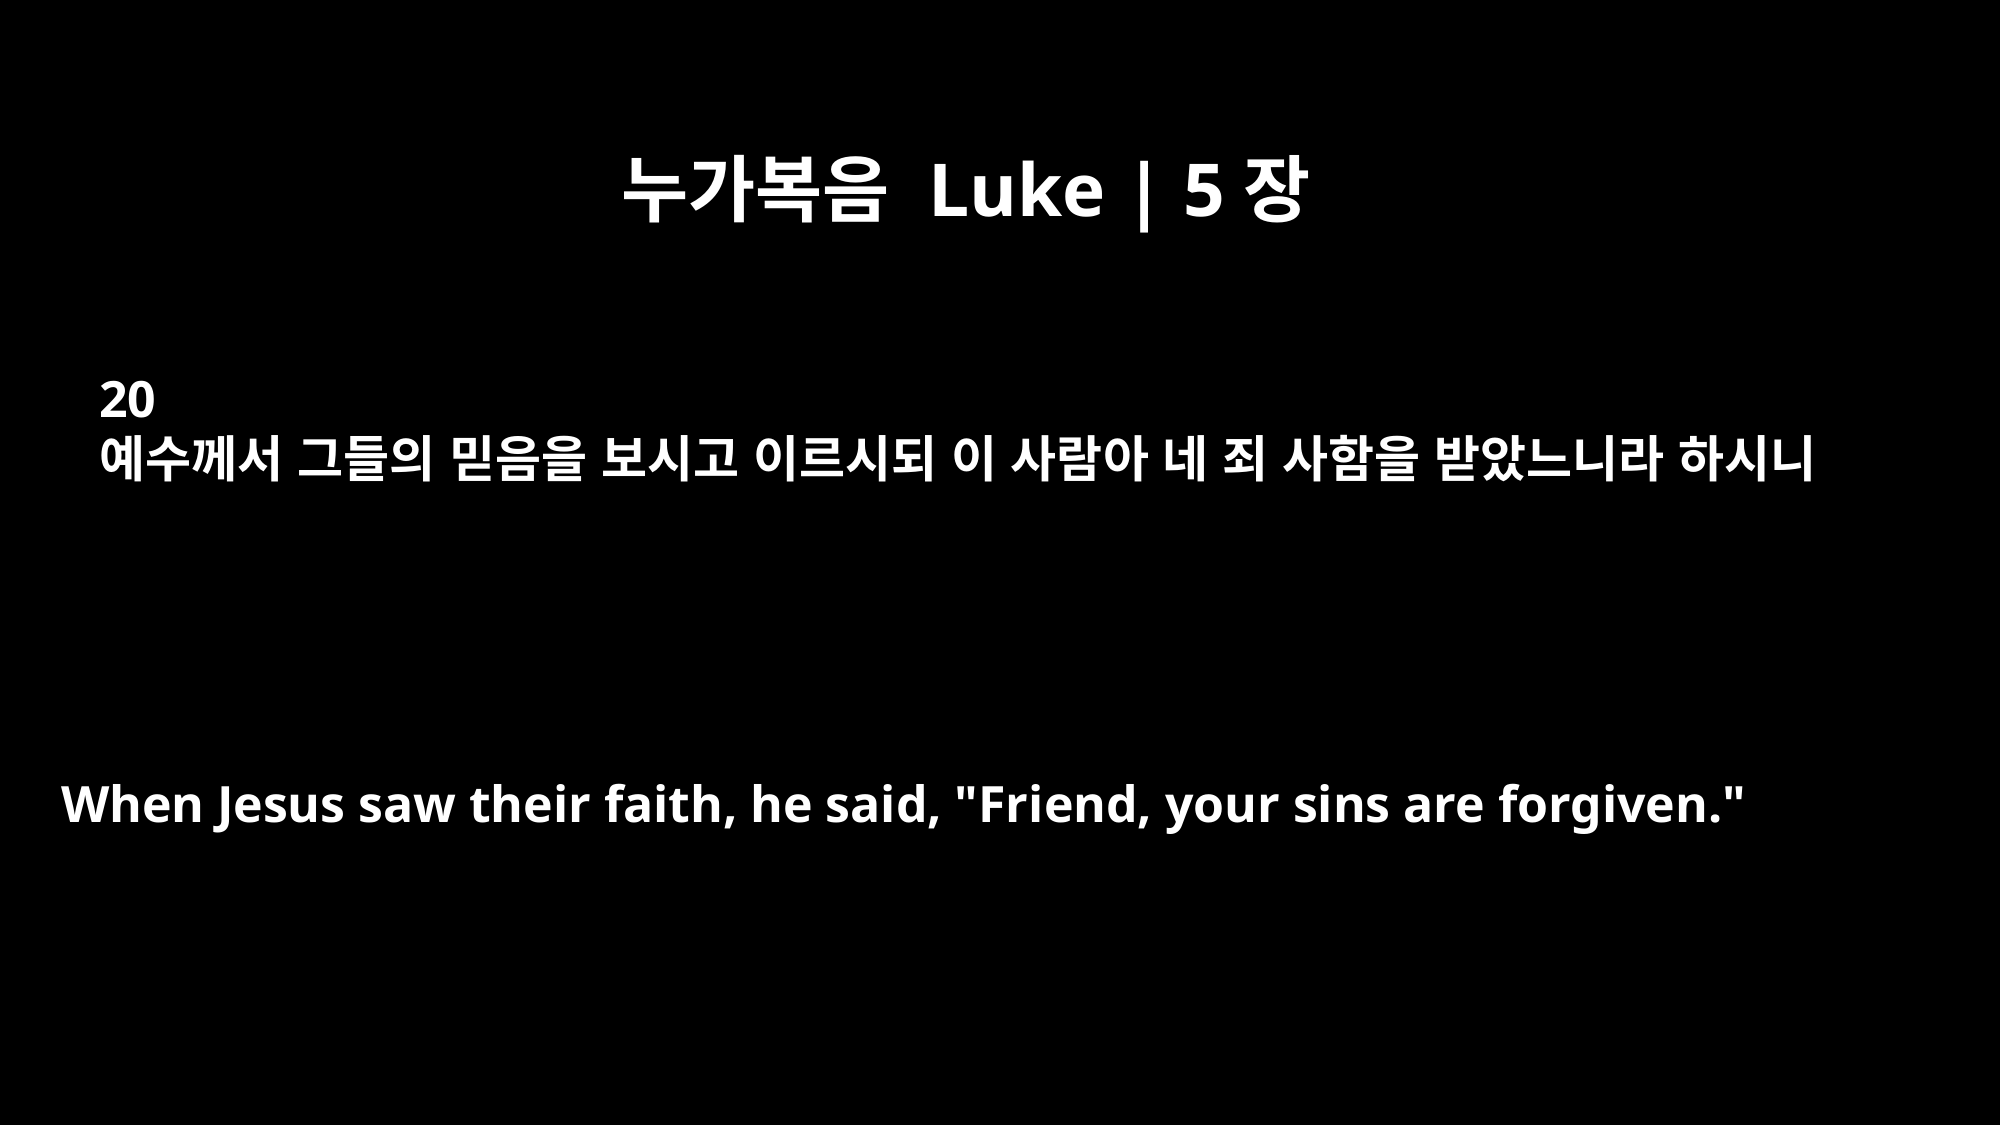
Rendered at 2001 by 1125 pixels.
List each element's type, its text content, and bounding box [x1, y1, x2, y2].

text_box 20 예수께서 그들의 믿음을 보시고 이르시되 이 사람아 네 죄 사함을 받았느니라 하시니 [84, 359, 1833, 495]
text_box 누가복음 Luke | 5장 [606, 136, 1326, 239]
text_box When Jesus saw their faith, he said, "Friend, your sins are forgiven." [46, 764, 1762, 840]
